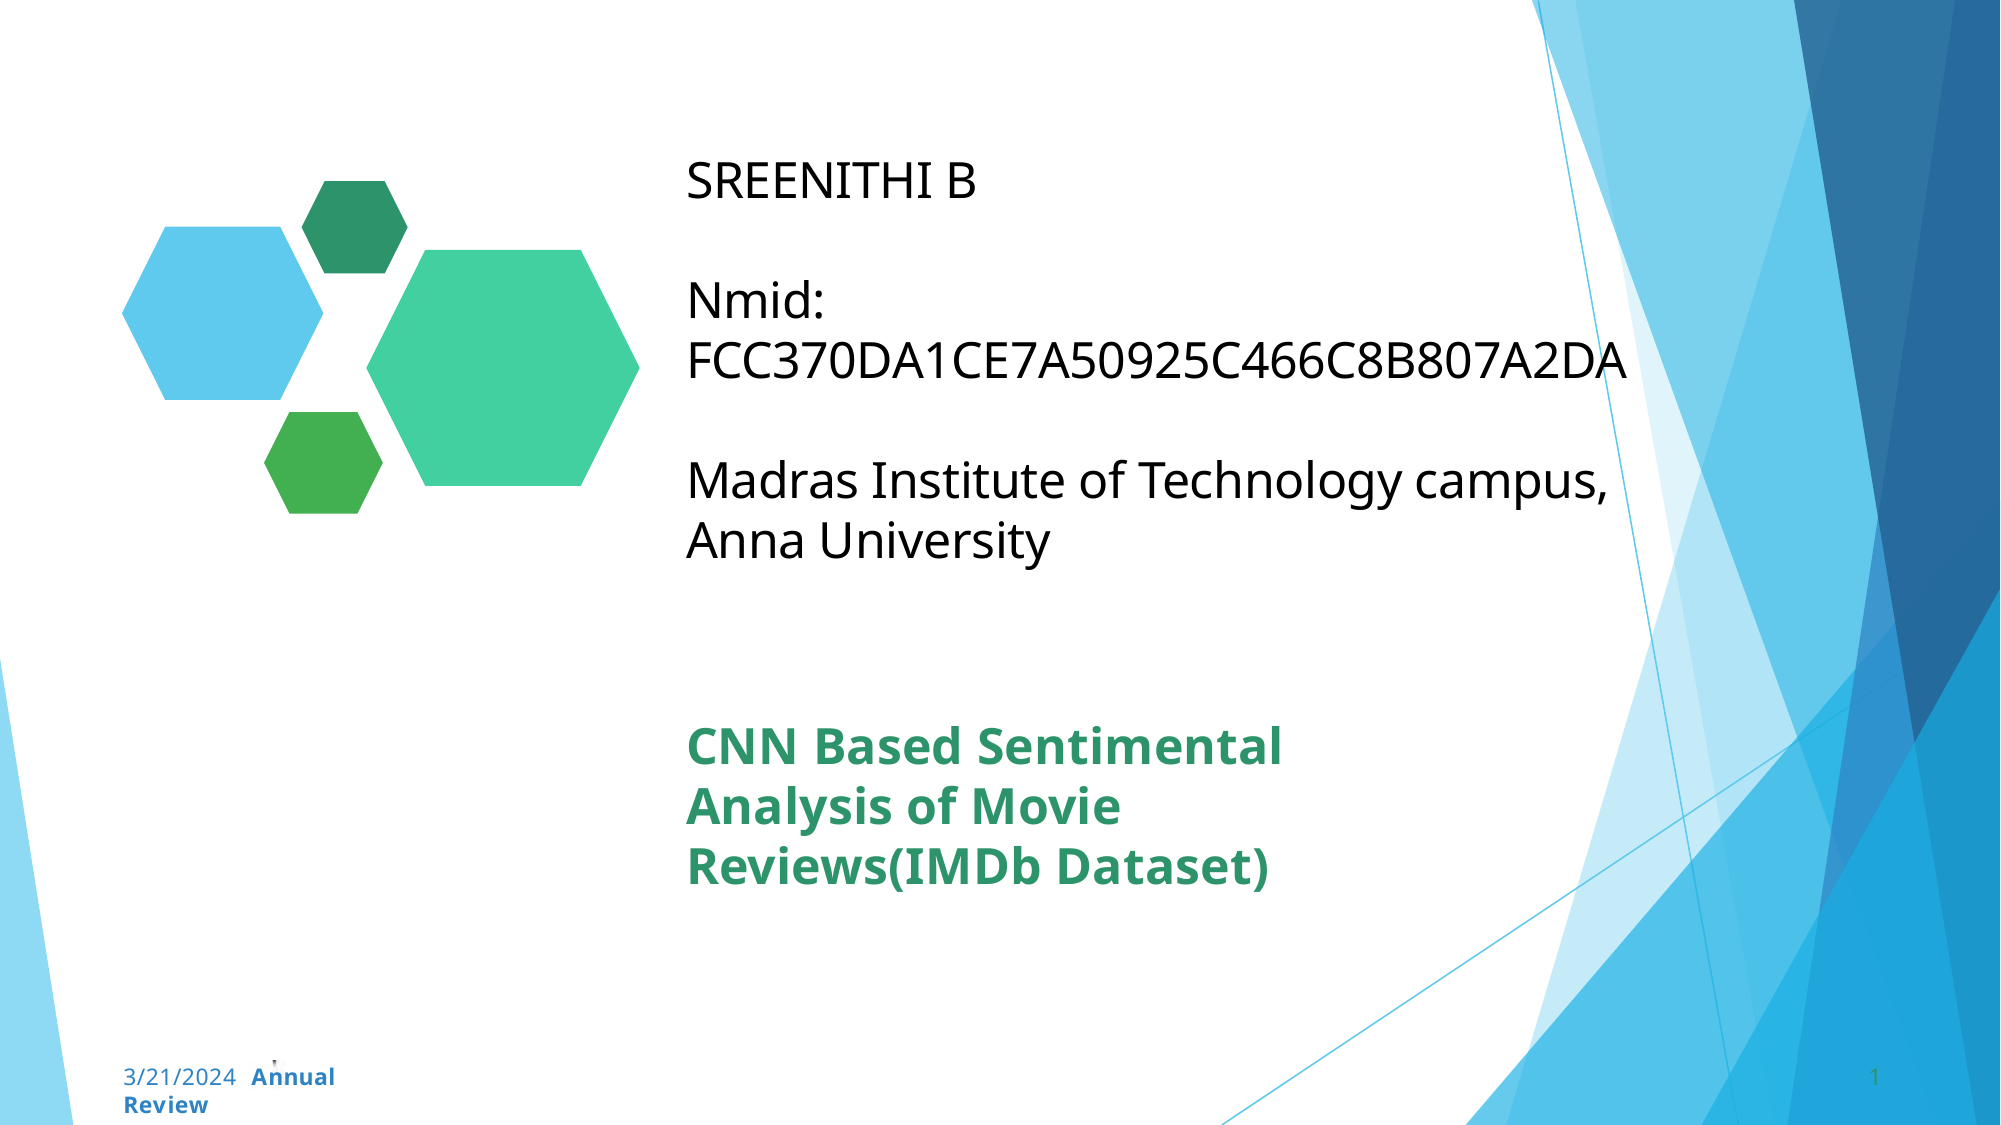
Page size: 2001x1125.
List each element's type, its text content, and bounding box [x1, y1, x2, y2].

text_box 3/21/2024 Annual Review [121, 1103, 417, 1118]
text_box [121, 180, 408, 401]
title SREENITHI B Nmid: FCC370DA1CE7A50925C466C8B807A2DA Madras Institute of Technology campus, Anna University [684, 146, 1675, 649]
text_box CNN Based Sentimental Analysis of Movie Reviews(IMDb Dataset) [684, 712, 1397, 895]
picture [110, 1060, 463, 1094]
slide_number 1 [1862, 1061, 1888, 1125]
text_box [386, 249, 640, 486]
text_box [264, 412, 383, 514]
